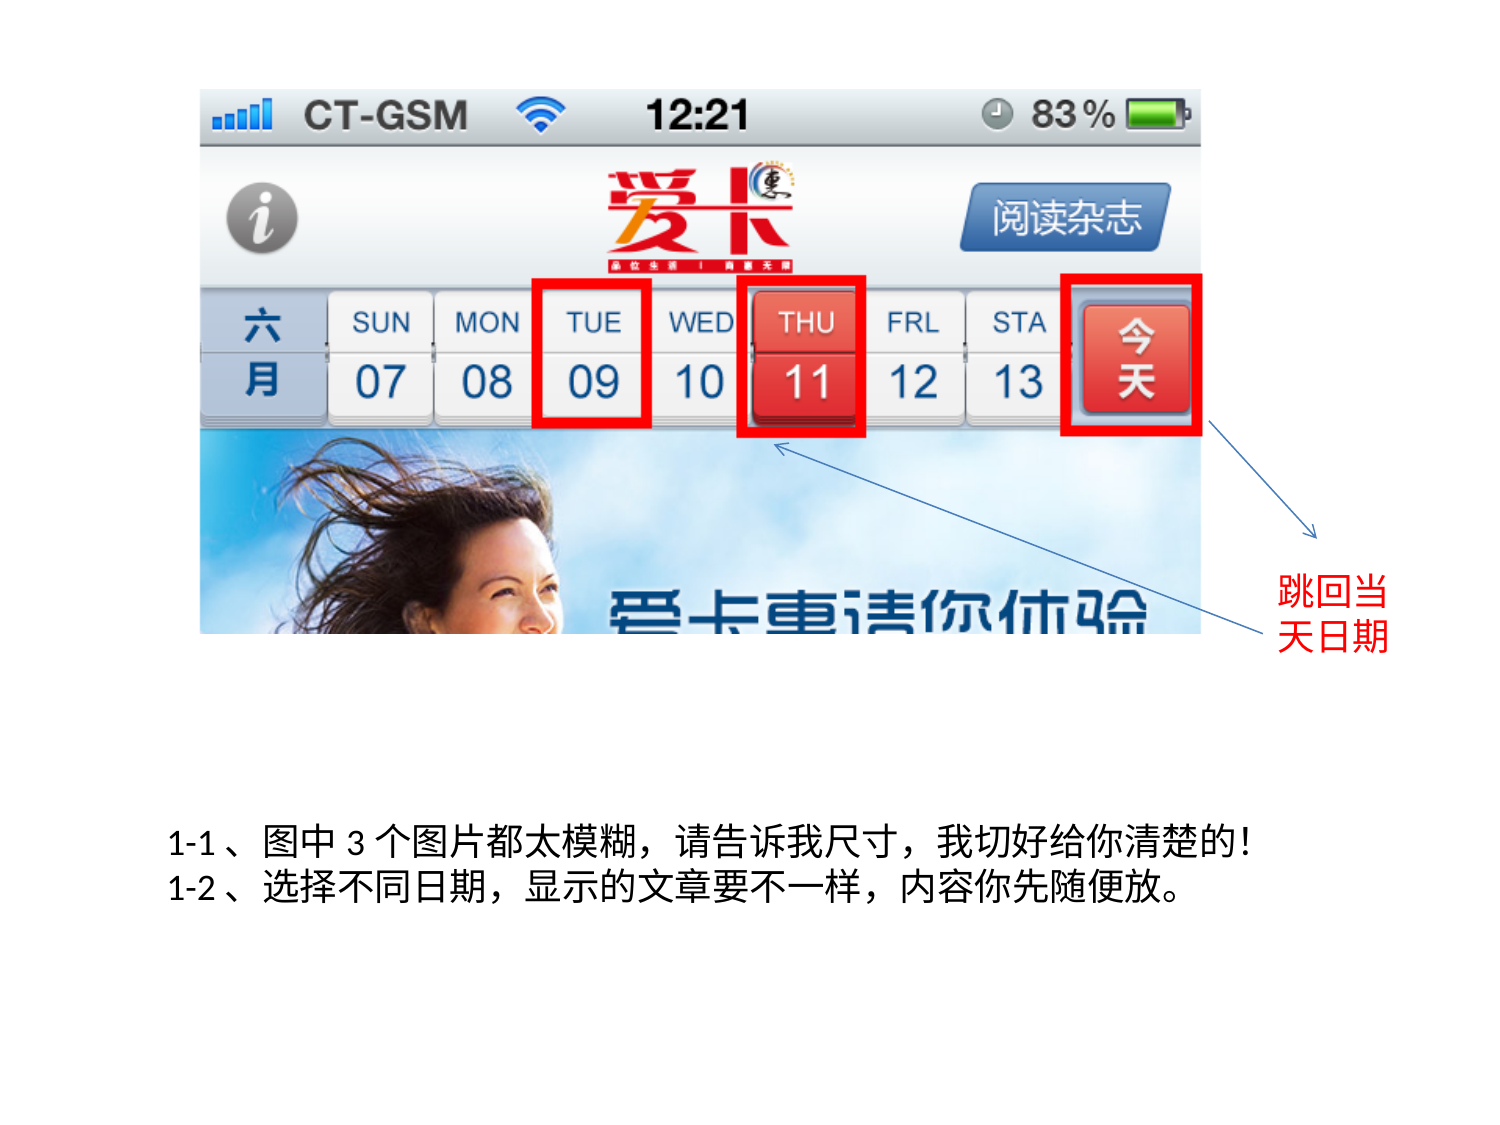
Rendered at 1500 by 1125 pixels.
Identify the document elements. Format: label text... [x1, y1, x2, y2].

text_box 1-1、图中3个图片都太模糊，请告诉我尺寸，我切好给你清楚的！ 1-2、选择不同日期，显示的文章要不一样，内容你先随便放。 [151, 810, 1289, 916]
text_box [773, 444, 1264, 634]
picture [194, 89, 1210, 634]
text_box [1208, 420, 1318, 540]
text_box 跳回当天日期 [1262, 560, 1441, 665]
